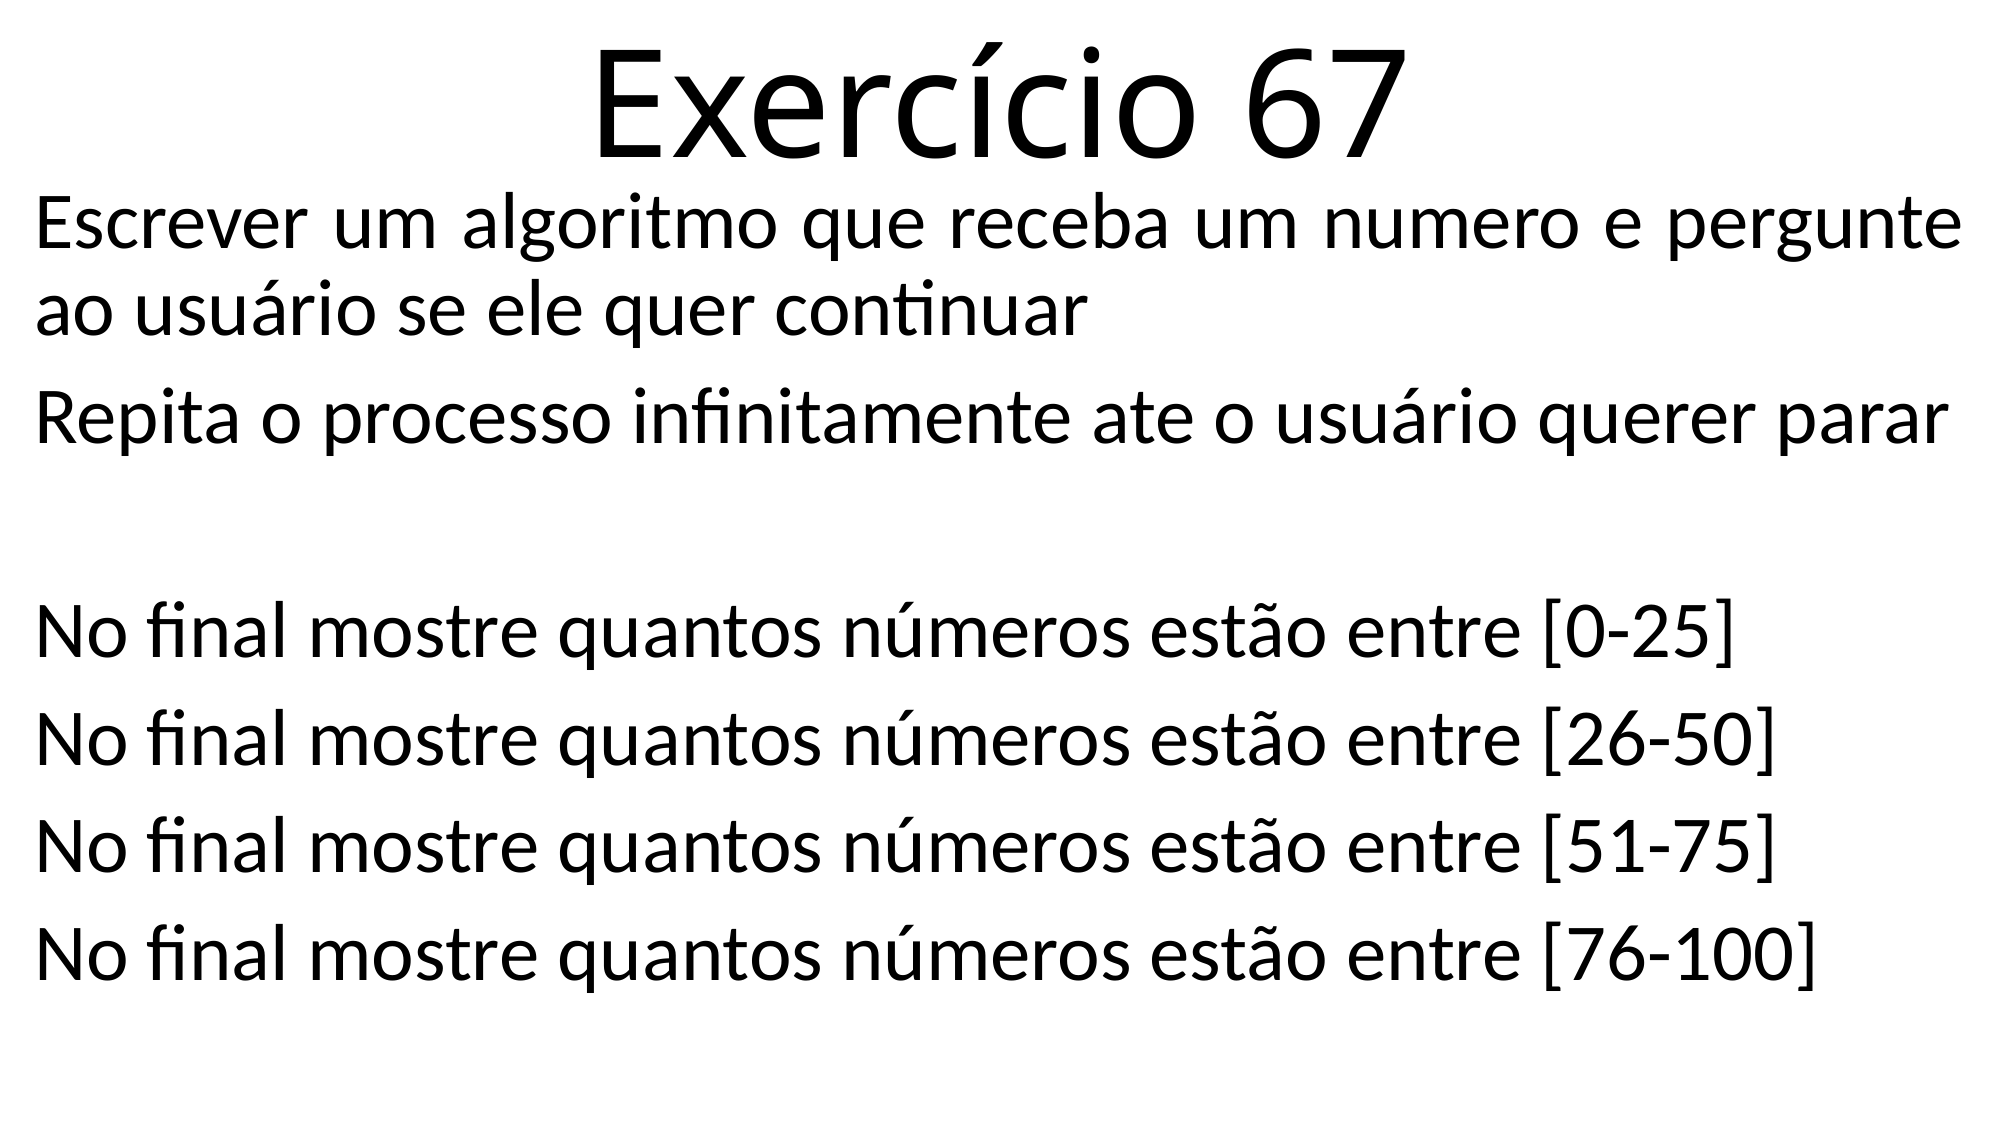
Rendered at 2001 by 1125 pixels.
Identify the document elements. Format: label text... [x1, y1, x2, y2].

list Escrever um algoritmo que receba um numero e pergunte ao usuário se ele quer continuar Repita o processo infinitamente ate o usuário querer parar No final mostre quantos números estão entre [0-25] No final mostre quantos números estão entre [26-50] No final mostre quantos números estão entre [51-75] No final mostre quantos números estão entre [76-100] [19, 171, 1981, 1098]
title Exercício 67 [137, 0, 1863, 171]
